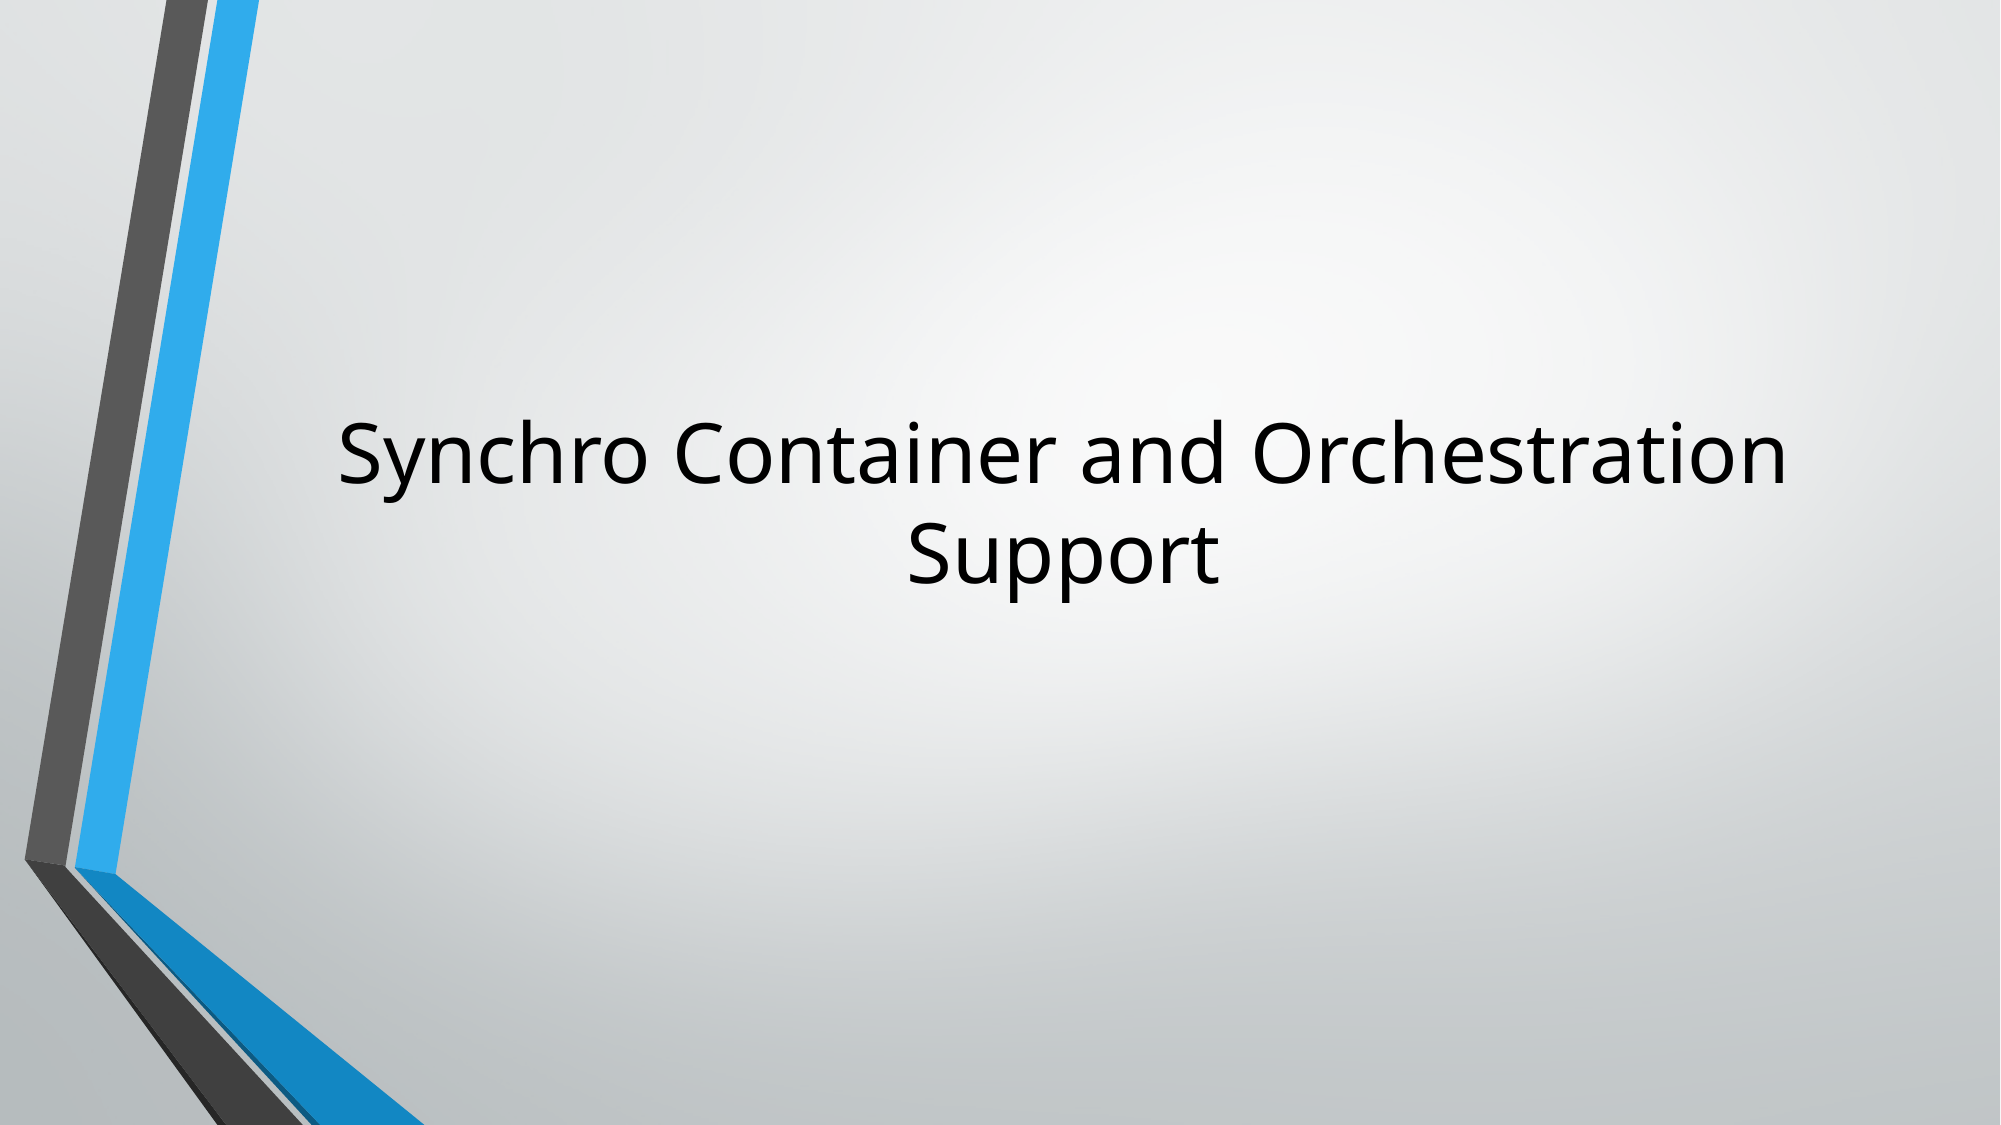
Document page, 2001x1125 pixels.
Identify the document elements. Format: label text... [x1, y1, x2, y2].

title Synchro Container and Orchestration Support [242, 356, 1886, 644]
